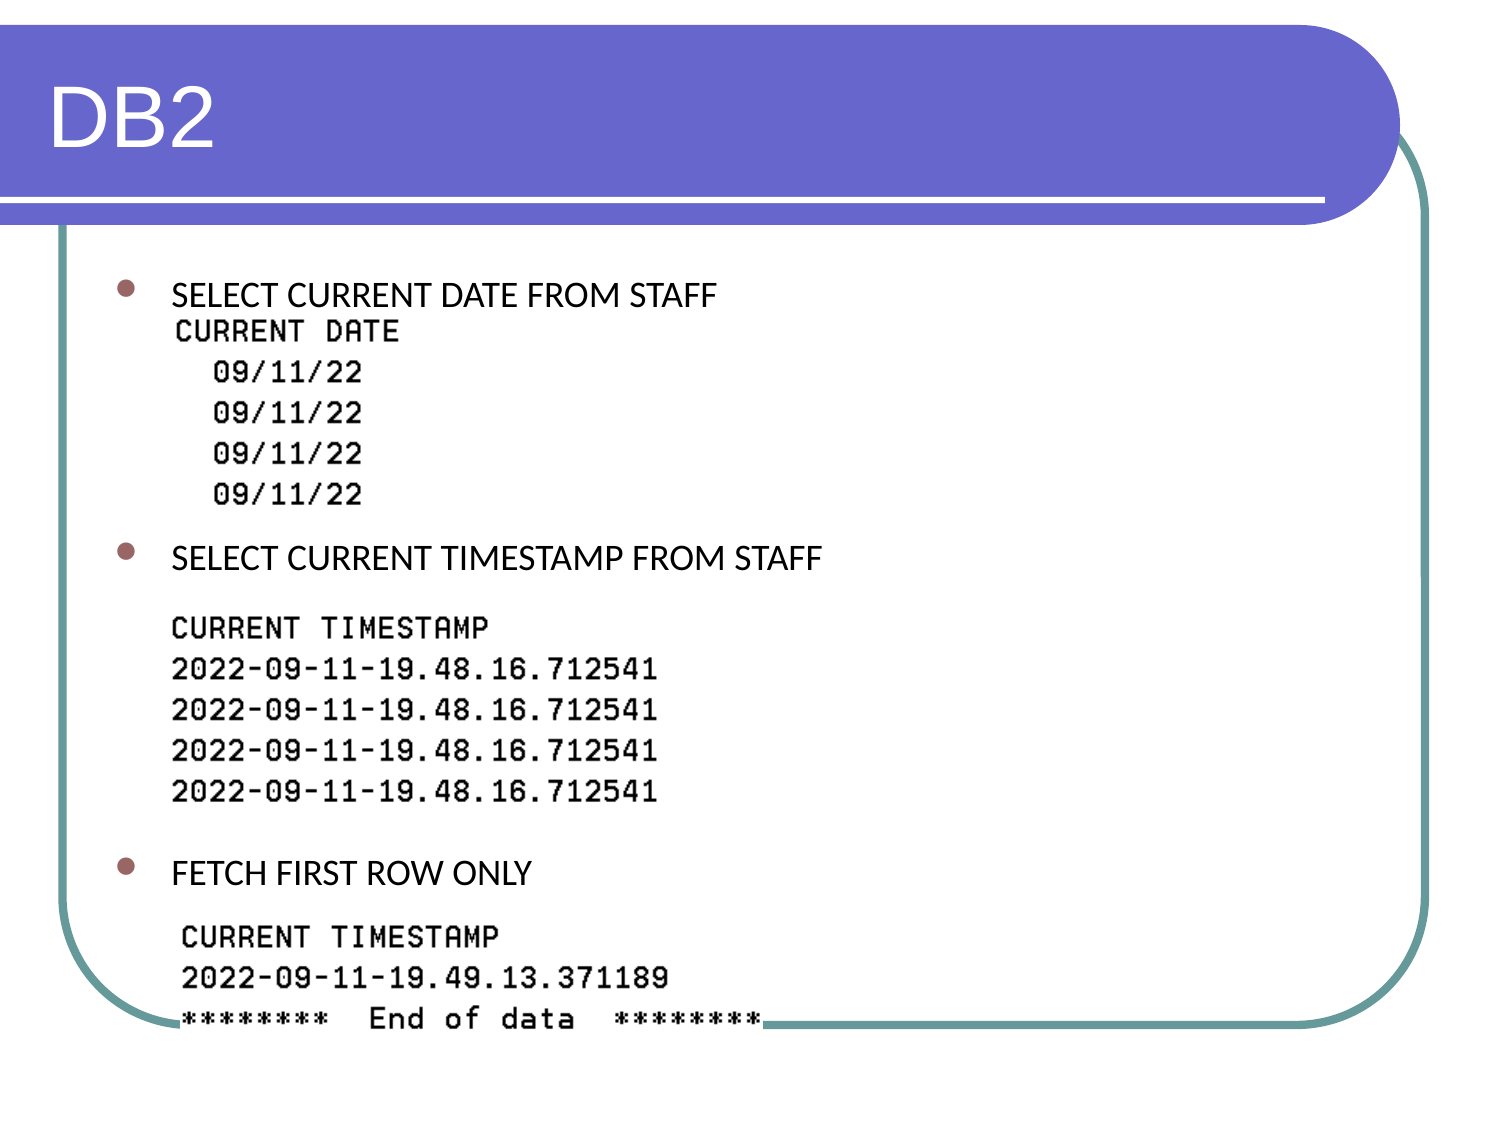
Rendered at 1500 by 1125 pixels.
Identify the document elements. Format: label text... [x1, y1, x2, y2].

picture [169, 609, 677, 813]
picture [180, 917, 763, 1041]
picture [174, 312, 401, 516]
list SELECT CURRENT DATE FROM STAFF SELECT CURRENT TIMESTAMP FROM STAFF FETCH FIRST ROW ONLY [99, 262, 1400, 1040]
title DB2 [32, 37, 1347, 188]
